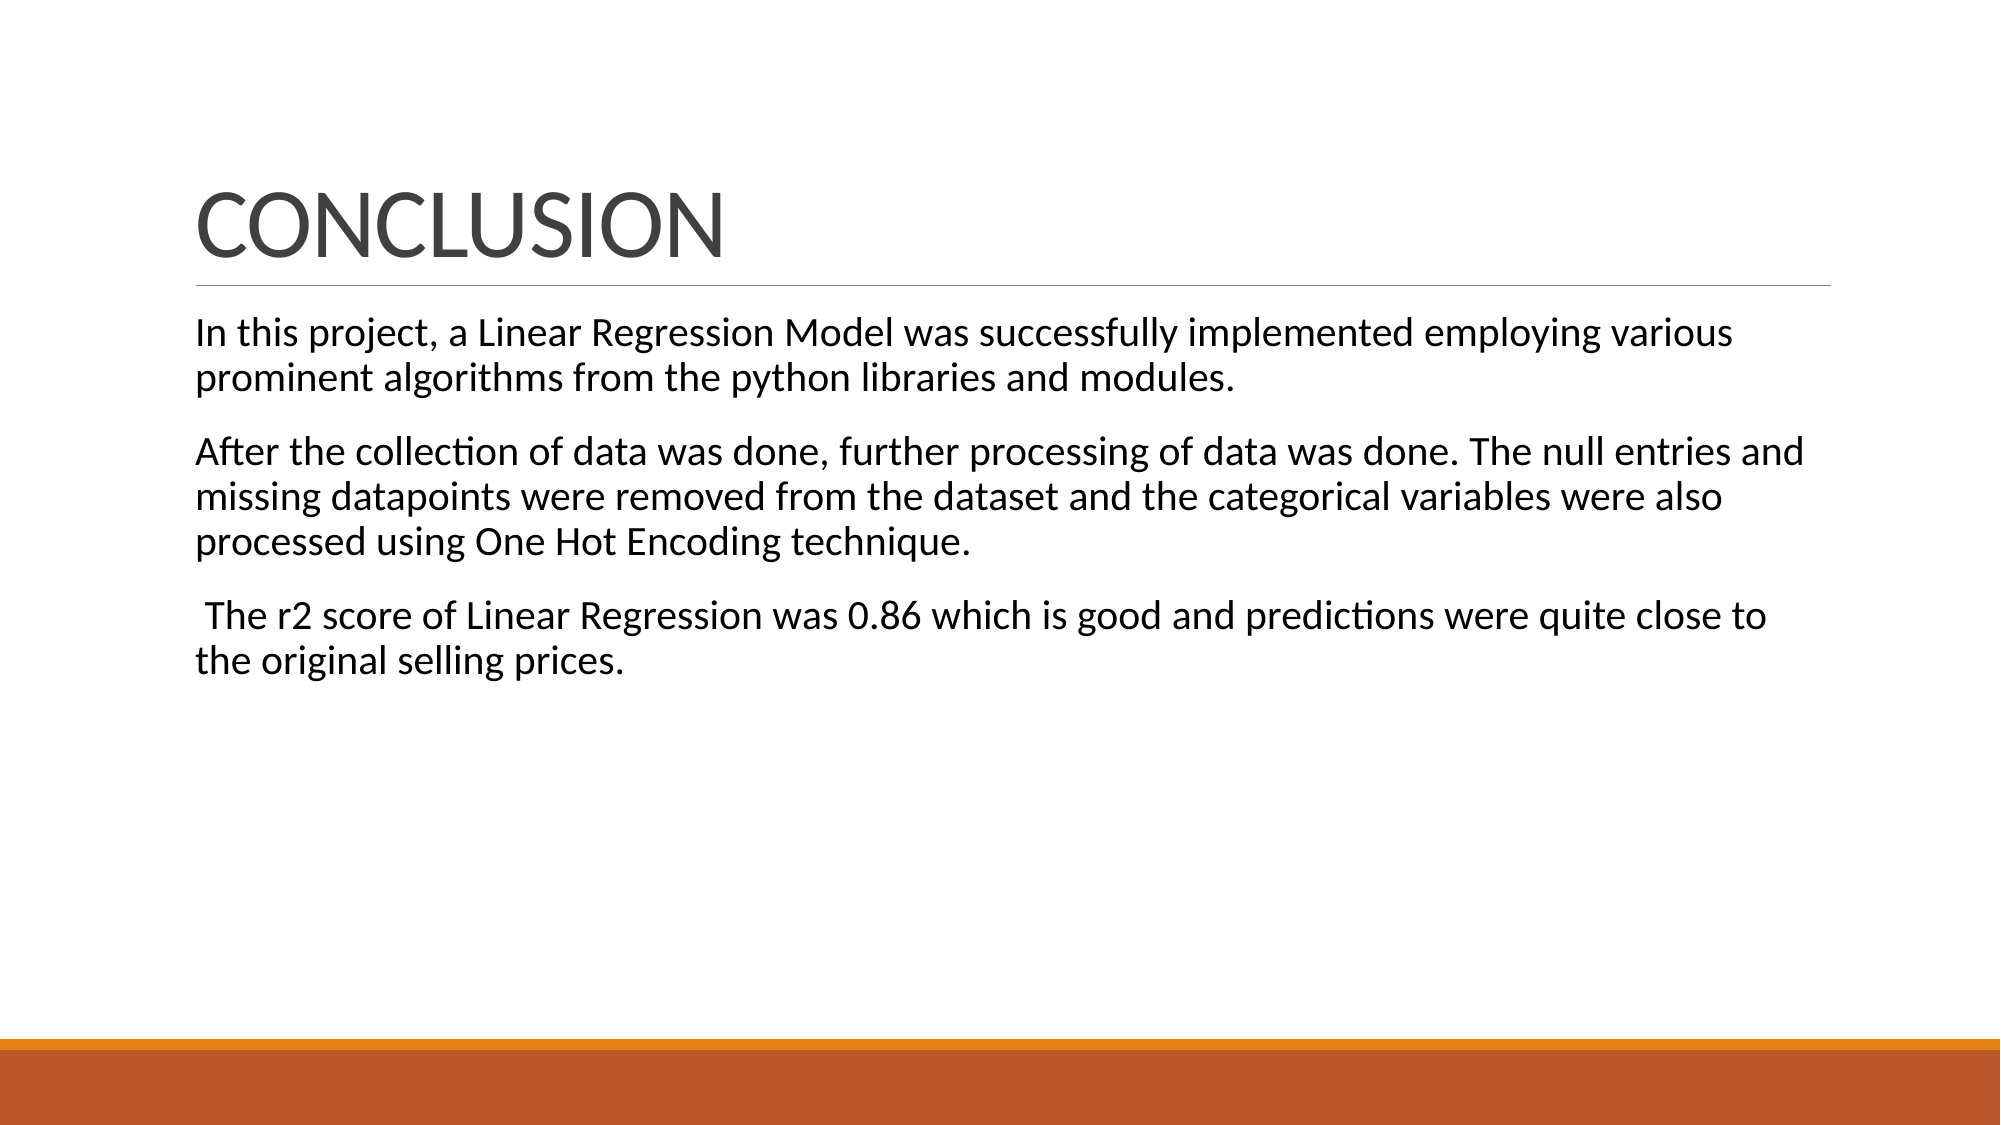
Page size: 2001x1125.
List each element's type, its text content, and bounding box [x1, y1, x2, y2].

title CONCLUSION [180, 47, 1830, 285]
list In this project, a Linear Regression Model was successfully implemented employing various prominent algorithms from the python libraries and modules. After the collection of data was done, further processing of data was done. The null entries and missing datapoints were removed from the dataset and the categorical variables were also processed using One Hot Encoding technique. The r2 score of Linear Regression was 0.86 which is good and predictions were quite close to the original selling prices. [180, 302, 1830, 963]
